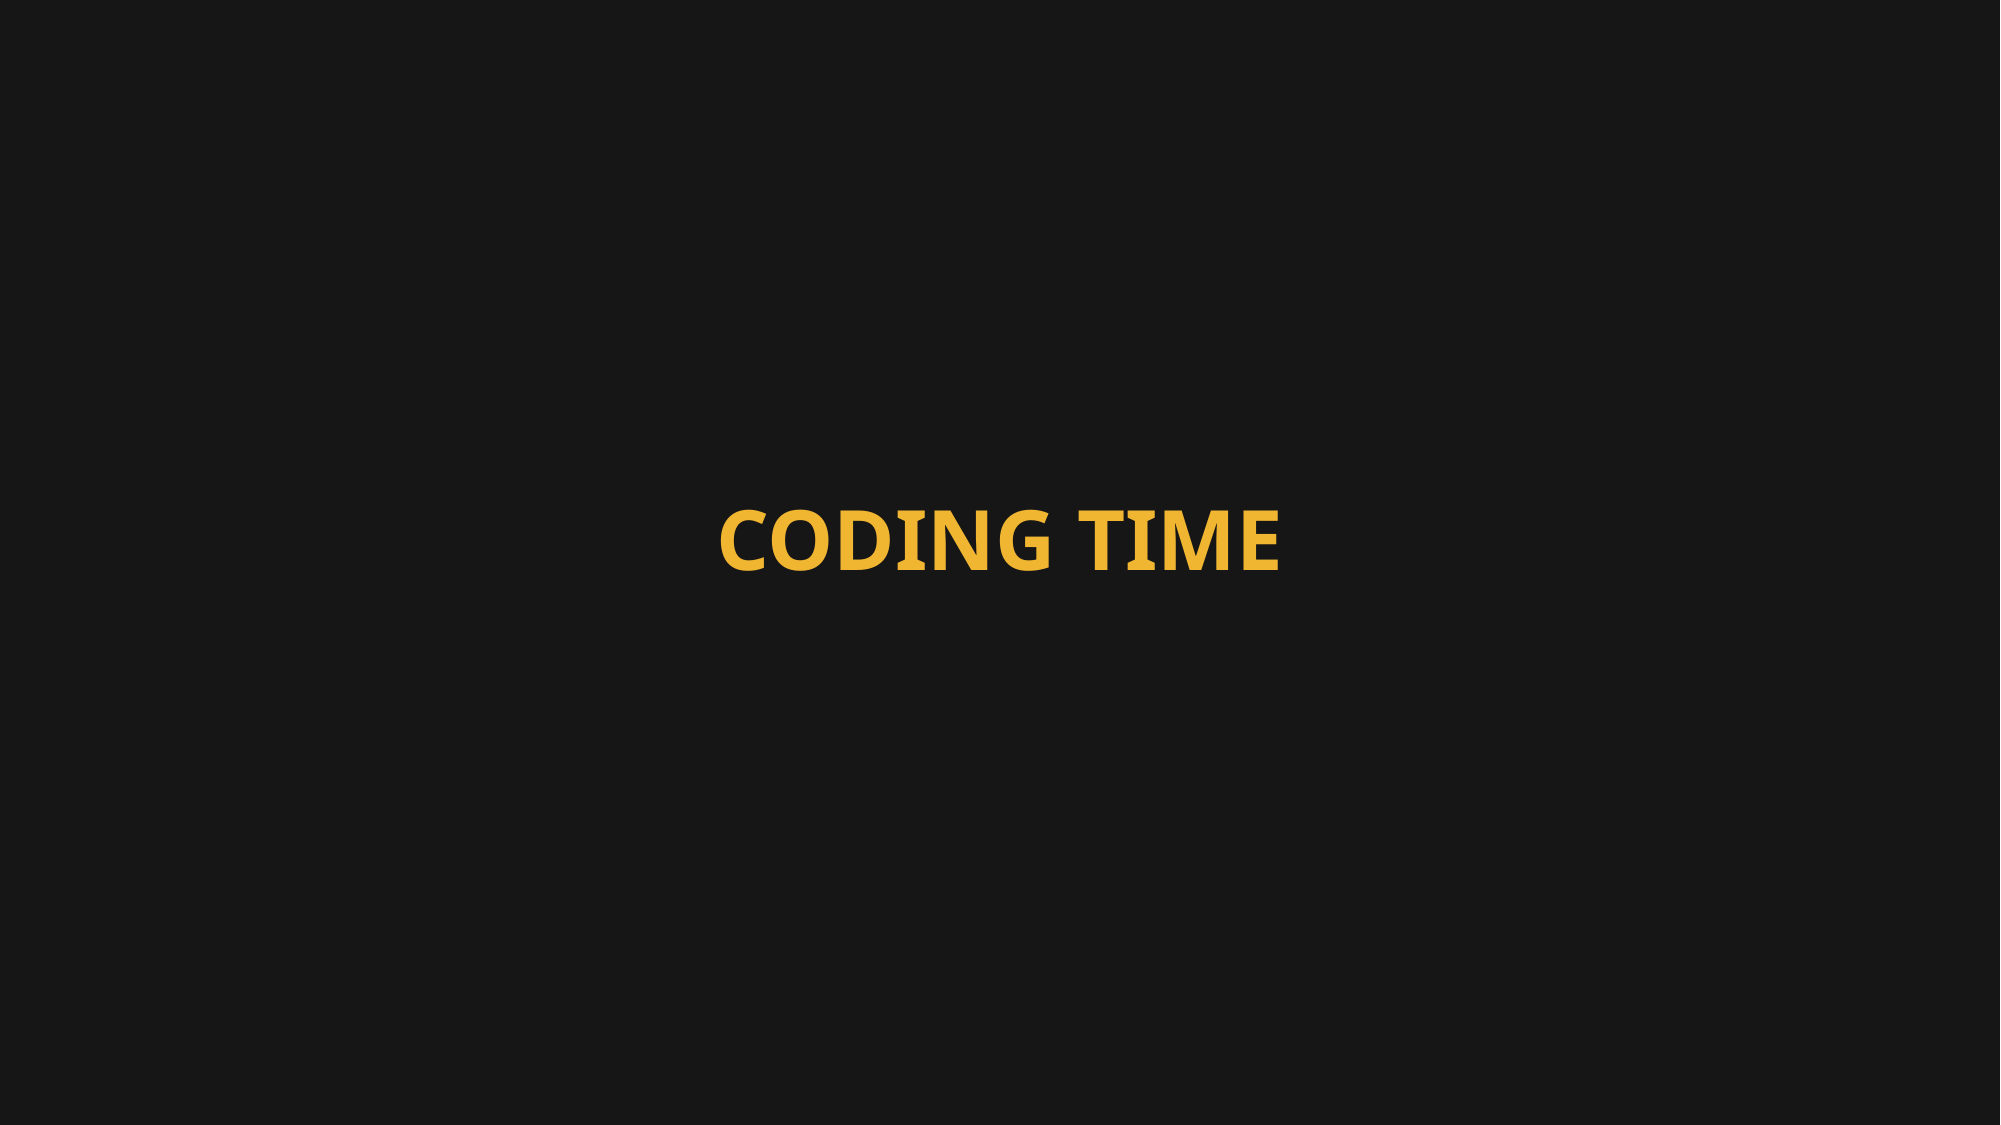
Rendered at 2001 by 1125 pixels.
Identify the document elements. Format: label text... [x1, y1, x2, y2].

text_box CODING TIME [198, 490, 1802, 749]
